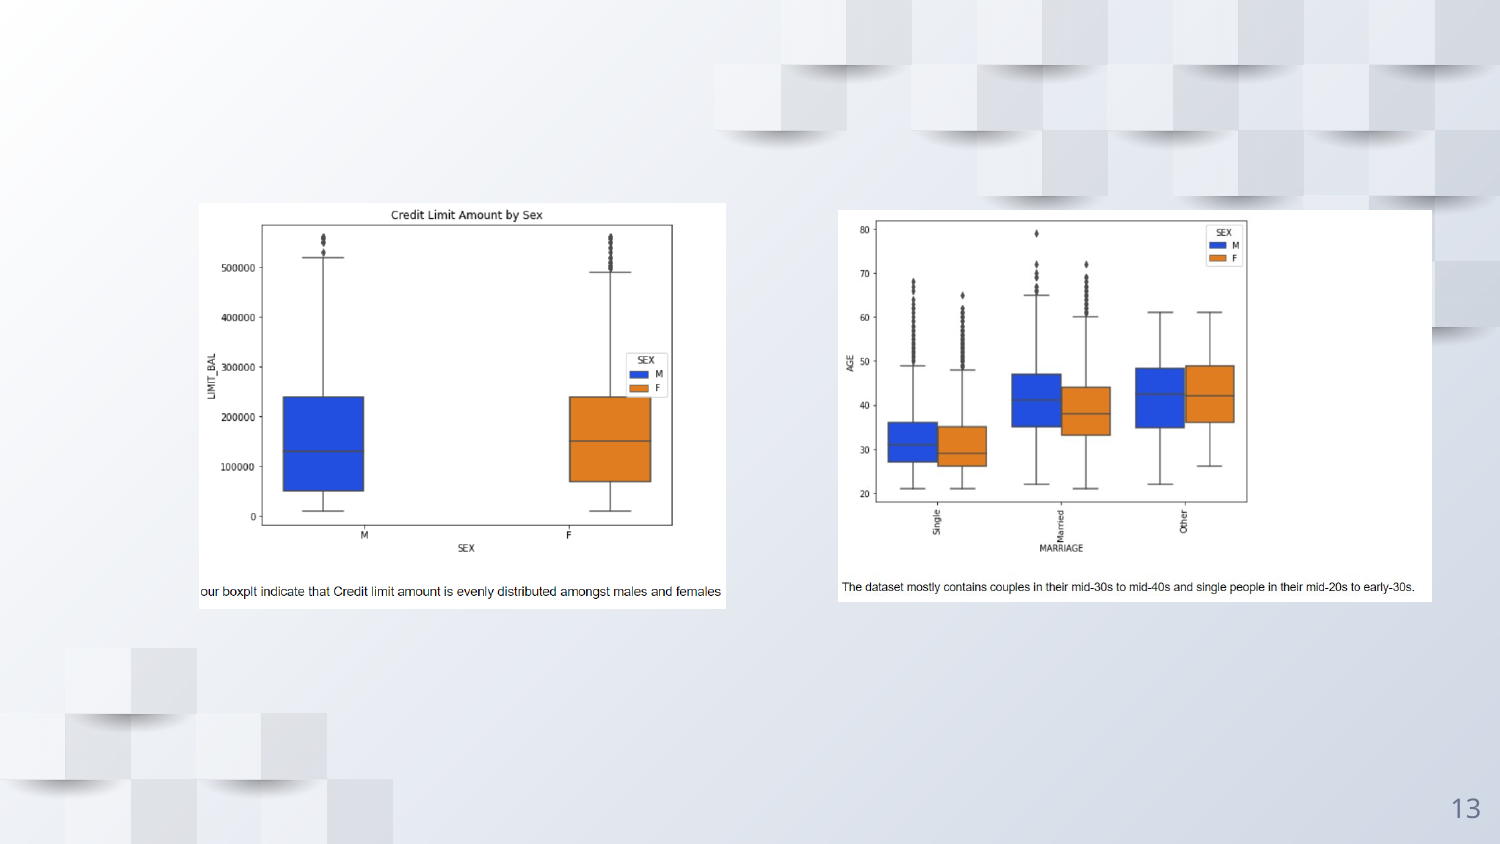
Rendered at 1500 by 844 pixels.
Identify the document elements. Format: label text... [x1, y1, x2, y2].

picture [0, 648, 393, 844]
slide_number 13 [1431, 776, 1500, 844]
picture [199, 203, 726, 609]
picture [715, 0, 1500, 602]
